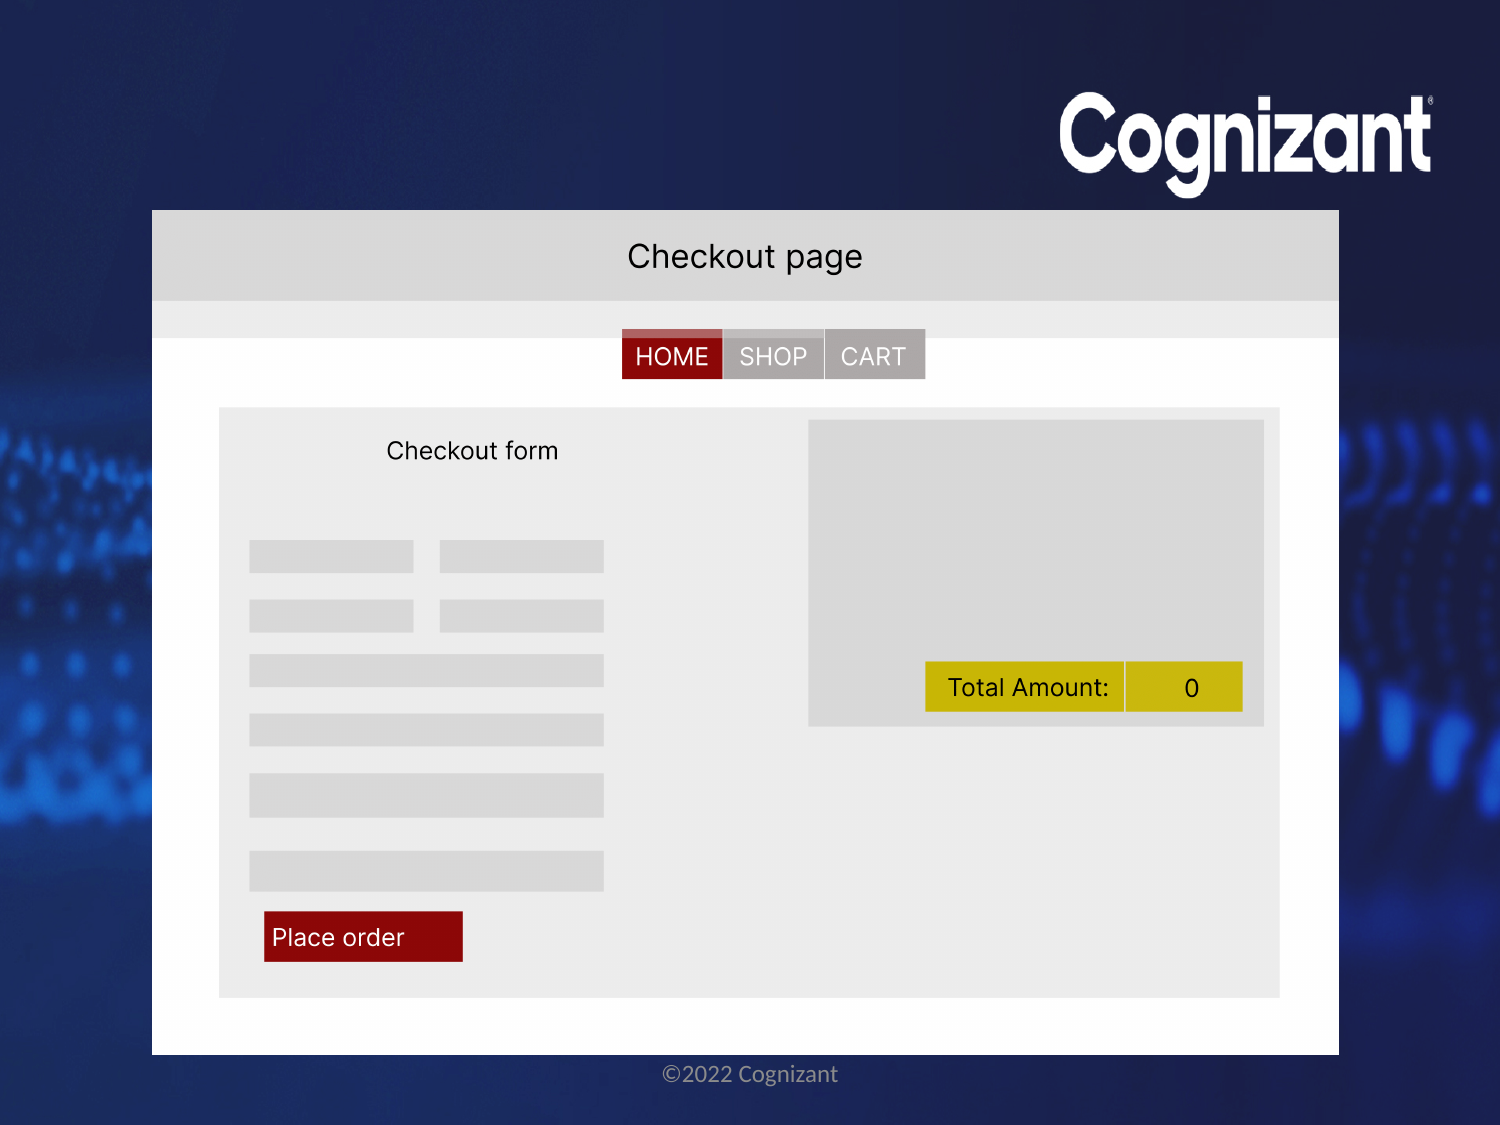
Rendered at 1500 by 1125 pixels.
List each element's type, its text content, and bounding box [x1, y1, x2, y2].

footer ©2022 Cognizant [512, 1064, 988, 1103]
picture [152, 210, 1339, 1055]
